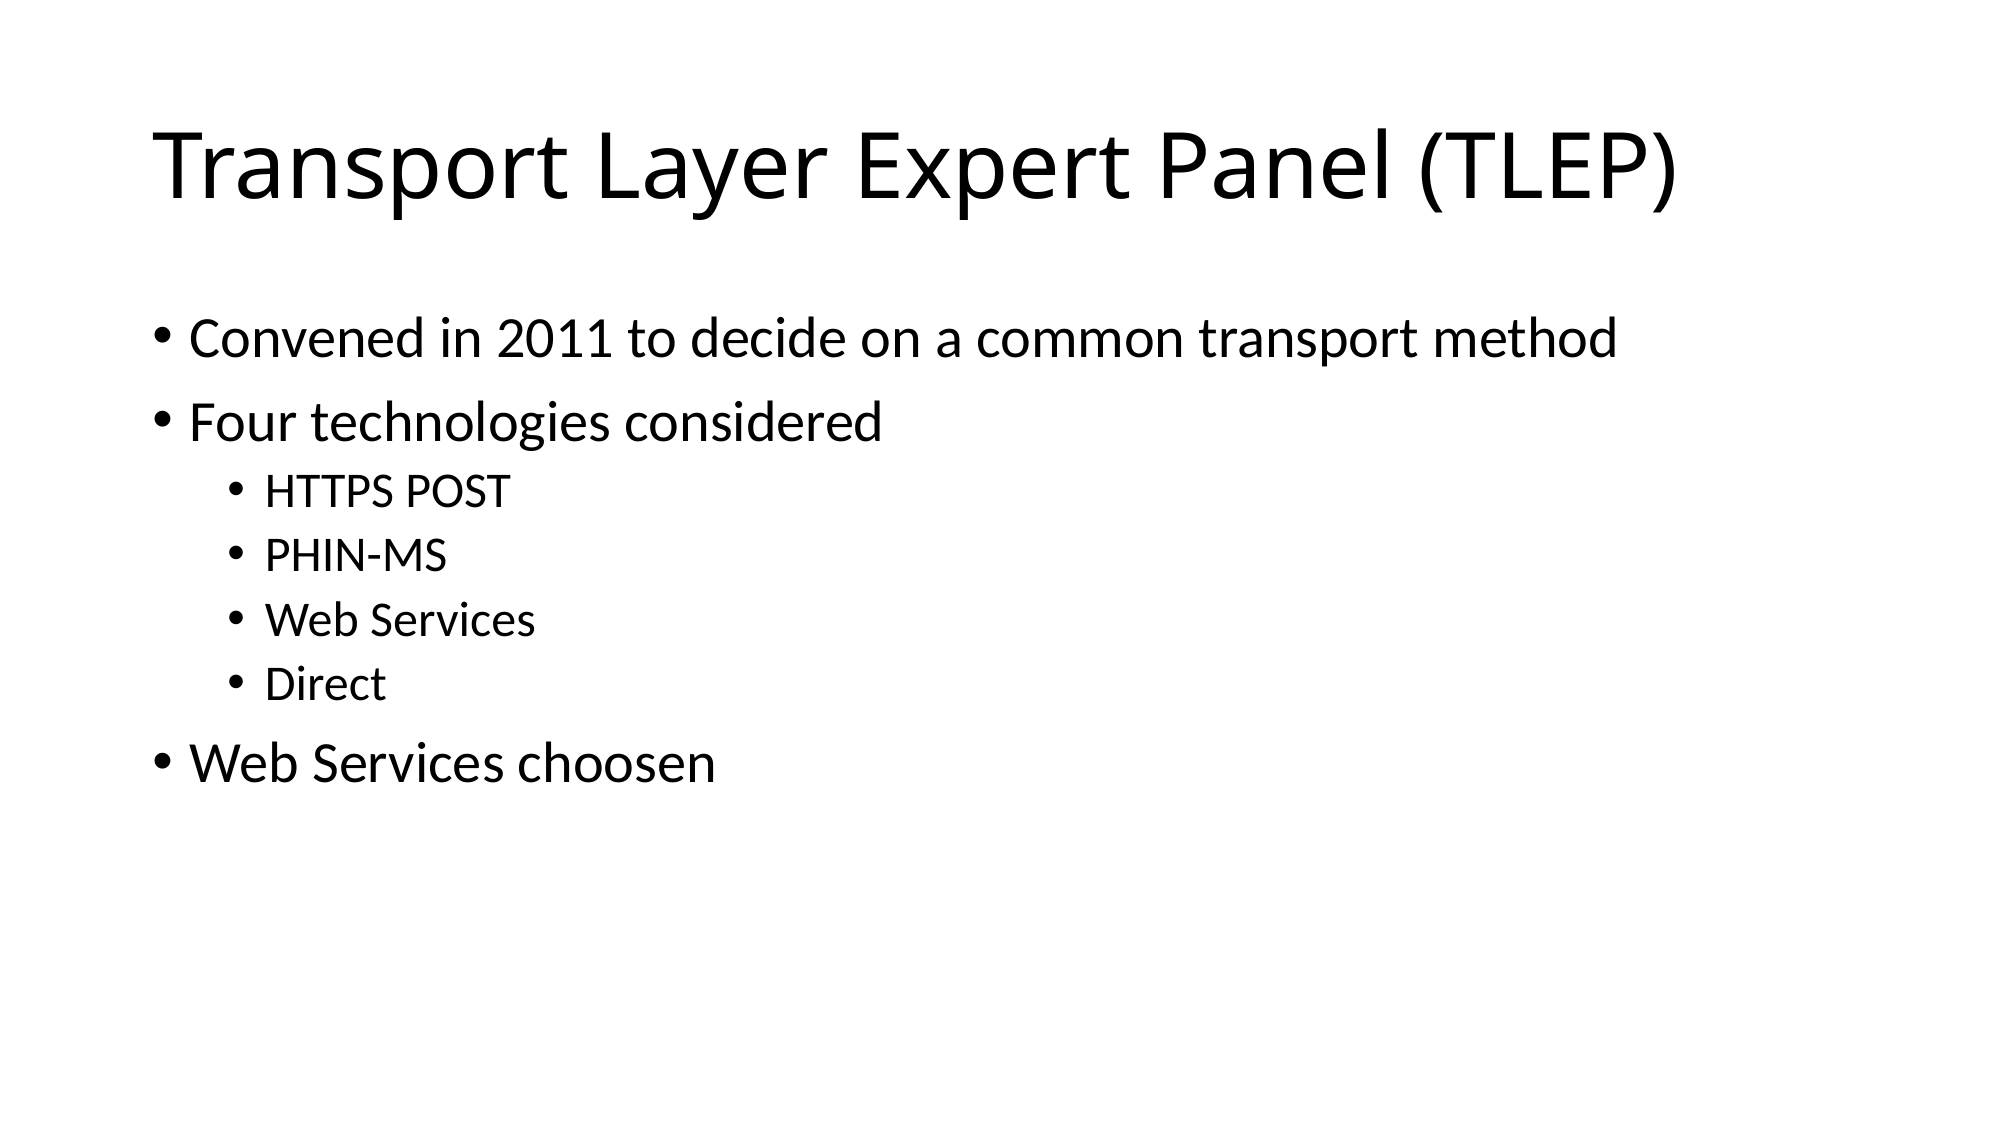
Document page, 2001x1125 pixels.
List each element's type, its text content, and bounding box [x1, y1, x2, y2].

list Convened in 2011 to decide on a common transport method Four technologies considered HTTPS POST PHIN-MS Web Services Direct Web Services choosen [137, 299, 1863, 1014]
title Transport Layer Expert Panel (TLEP) [137, 59, 1863, 278]
